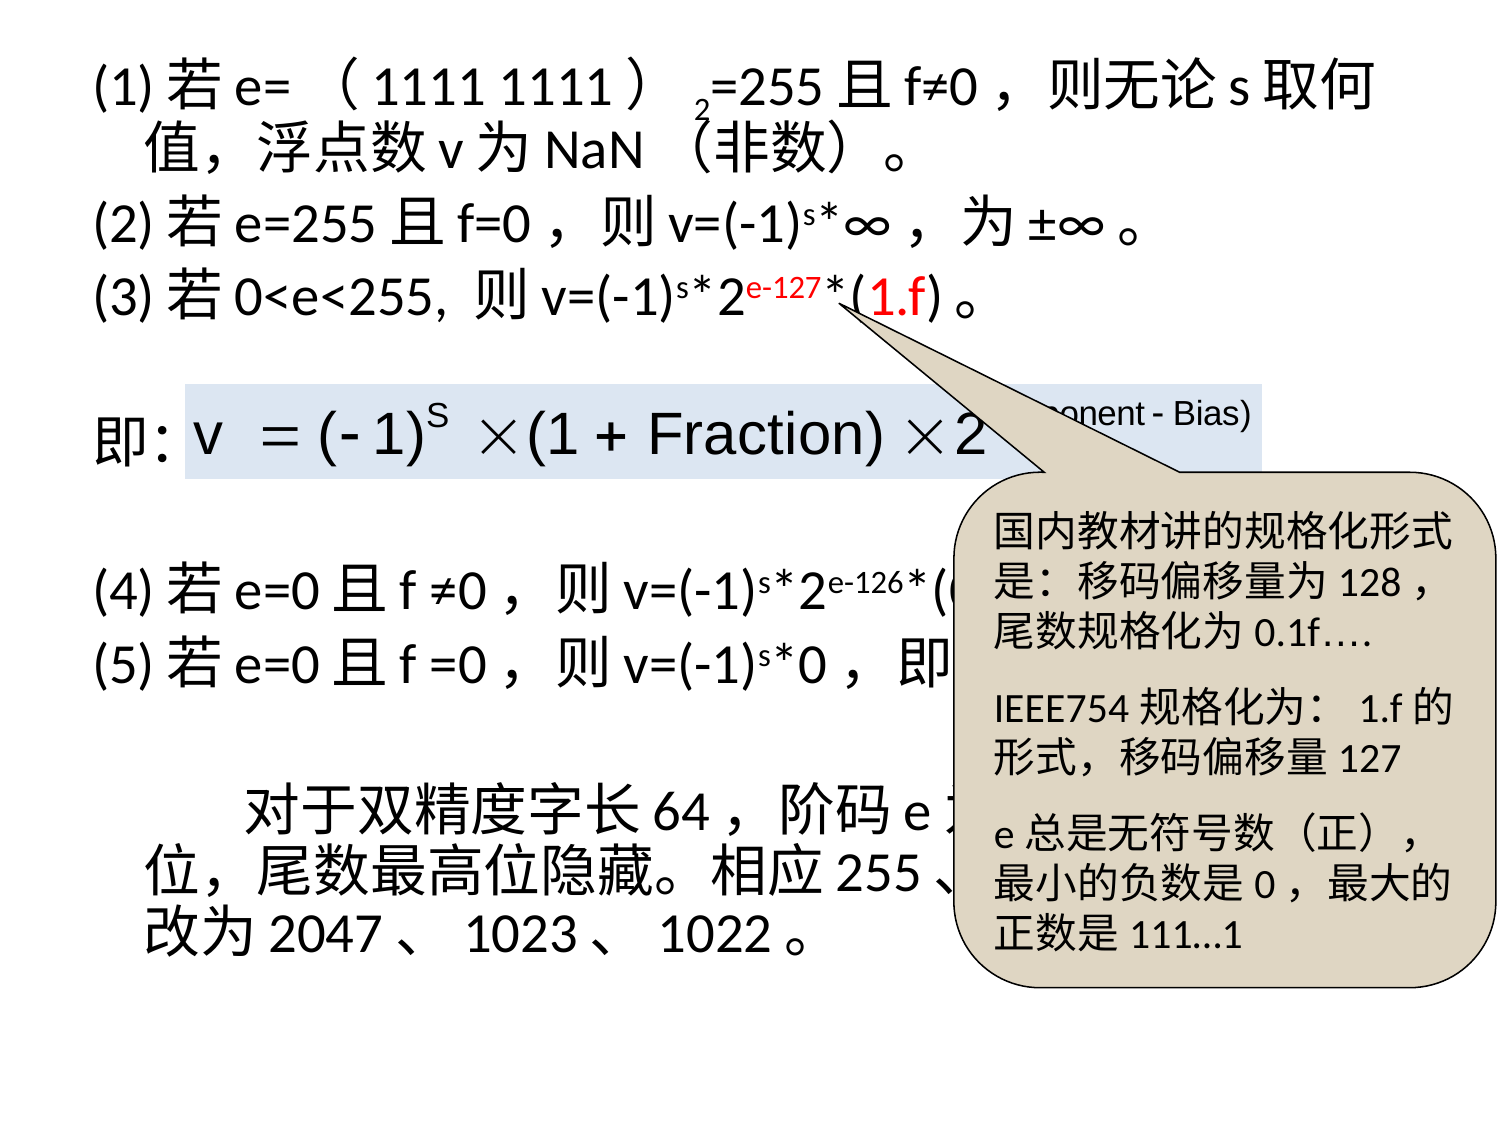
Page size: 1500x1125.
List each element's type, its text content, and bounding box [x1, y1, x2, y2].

text_box 国内教材讲的规格化形式是：移码偏移量为128，尾数规格化为0.1f…. IEEE754规格化为：1.f的形式，移码偏移量127 e总是无符号数（正），最小的负数是0，最大的正数是111…1 [953, 472, 1496, 988]
text_box 国内教材讲的规格化形式是：移码偏移量为128，尾数规格化为0.1f…. IEEE754规格化为：1.f的形式，移码偏移量127 e总是无符号数（正），最小的负数是0，最大的正数是111…1 [838, 303, 998, 382]
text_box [184, 384, 1263, 480]
list (1)若e=（1111 1111）2=255且f≠0，则无论s取何值，浮点数v为NaN（非数）。 (2)若e=255且f=0，则v=(-1)s*∞，为±∞。 (3)若0<e<255, 则v=(-1)s*2e-127*(1.f)。 即： (4)若e=0且f ≠0，则v=(-1)s*2e-126*(0.f) (5)若e=0且f =0，则v=(-1)s*0，即0。 对于双精度字长64，阶码e为11位，f为52位，尾数最高位隐藏。相应255、127、126各值改为2047、1023、1022。 [76, 42, 1427, 982]
